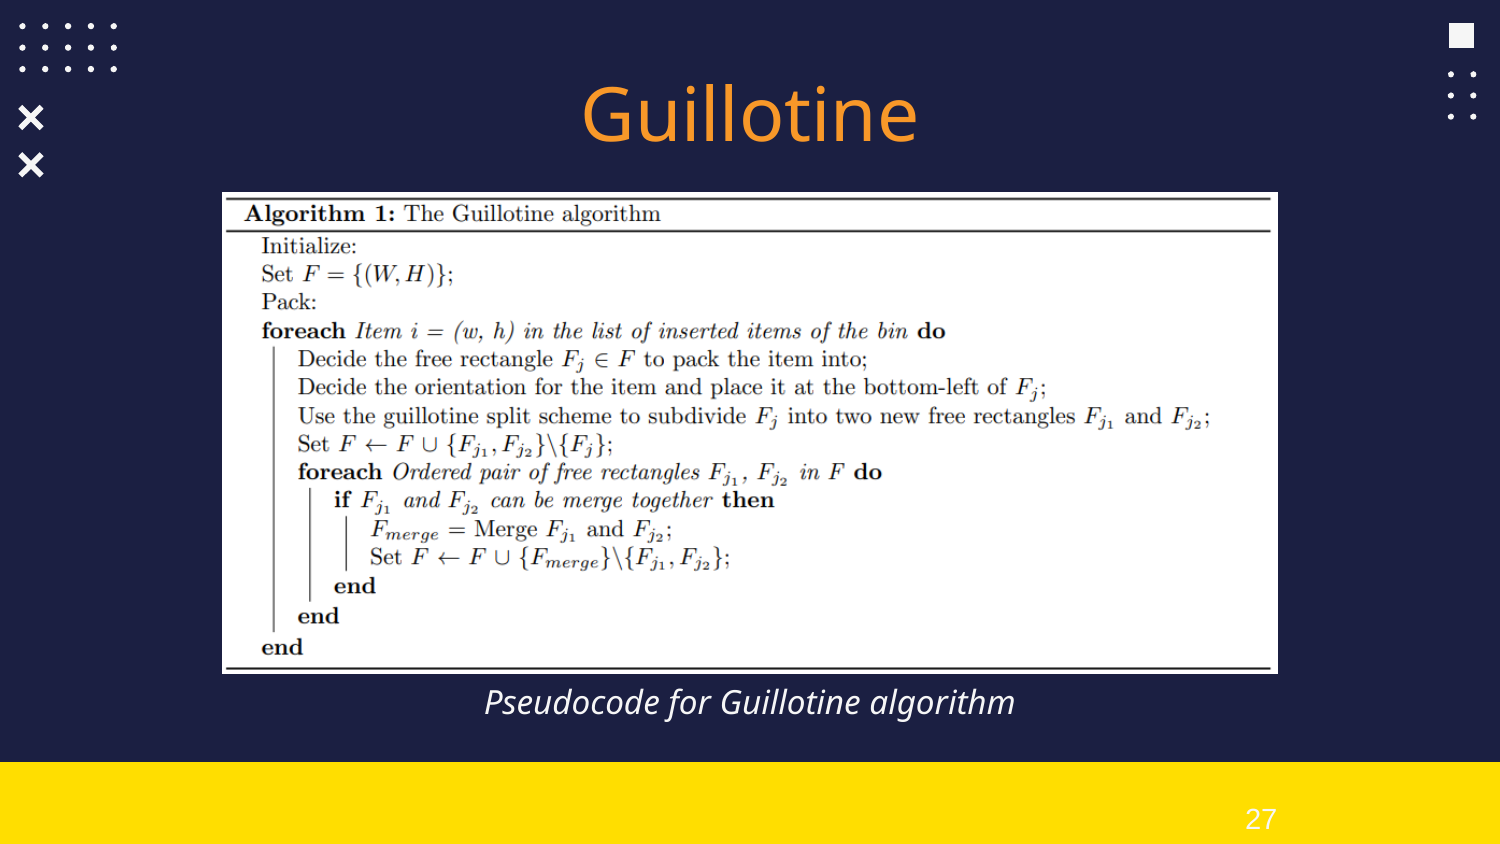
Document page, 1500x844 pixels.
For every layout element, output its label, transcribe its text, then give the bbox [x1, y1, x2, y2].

text_box 27 [1230, 793, 1488, 843]
text_box Guillotine [116, 51, 1383, 146]
text_box Pseudocode for Guillotine algorithm [410, 682, 1090, 729]
picture [222, 192, 1278, 674]
